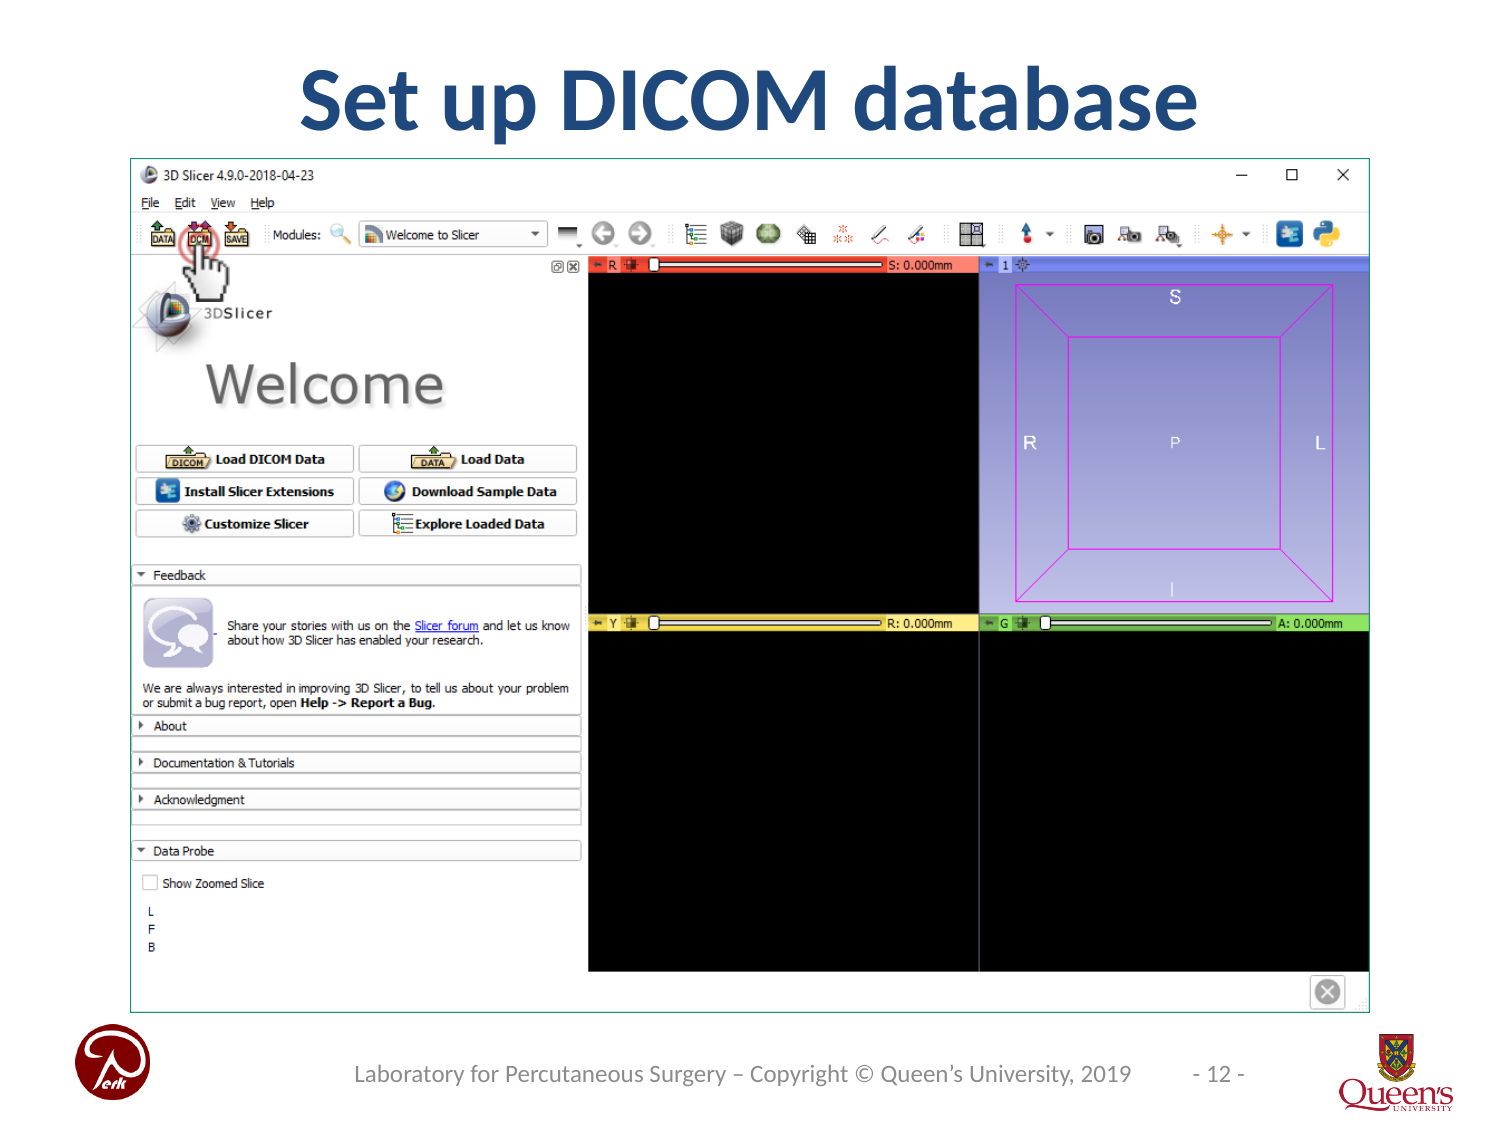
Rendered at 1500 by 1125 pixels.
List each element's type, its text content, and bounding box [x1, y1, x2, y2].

title Set up DICOM database [74, 0, 1426, 188]
picture [129, 158, 1370, 1013]
picture [1339, 1034, 1453, 1111]
picture [75, 1024, 150, 1100]
slide_number - 12 - [1175, 1042, 1263, 1103]
footer Laboratory for Percutaneous Surgery – Copyright © Queen’s University, 2019 [312, 1042, 1175, 1103]
